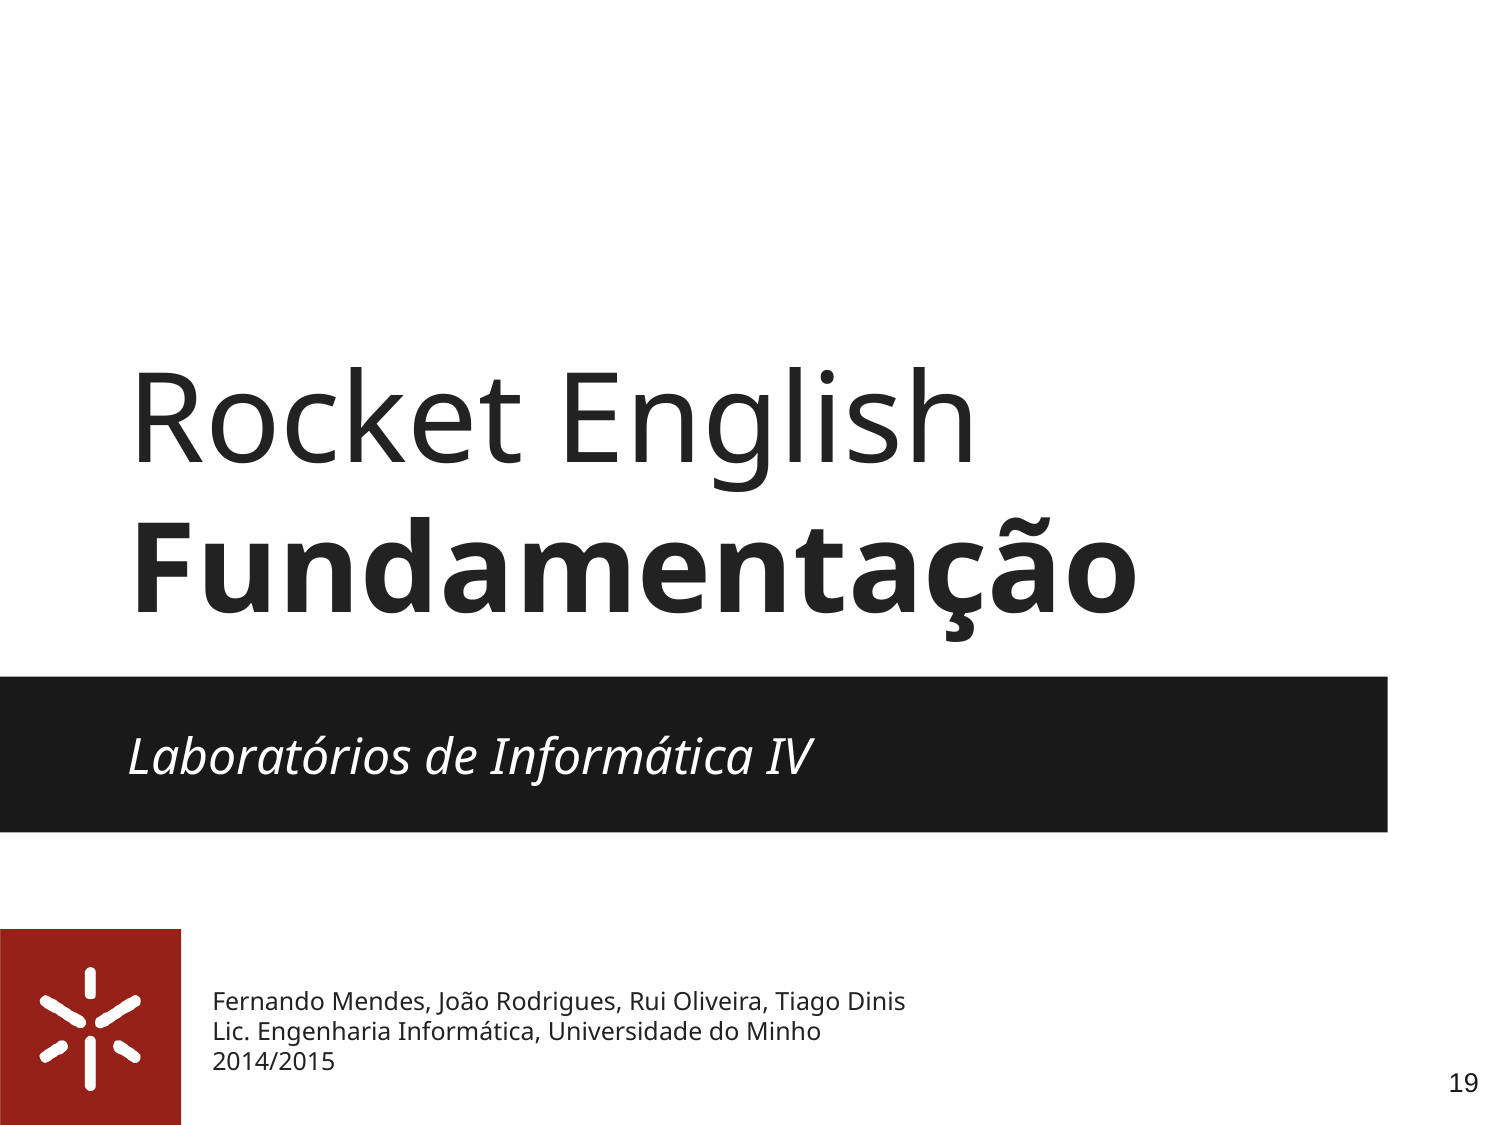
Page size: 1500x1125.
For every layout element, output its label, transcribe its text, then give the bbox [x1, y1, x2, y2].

picture [0, 929, 182, 1125]
slide_number ‹#› [1403, 1038, 1494, 1125]
subtitle Laboratórios de Informática IV [112, 676, 1388, 833]
text_box Fernando Mendes, João Rodrigues, Rui Oliveira, Tiago Dinis Lic. Engenharia Informática, Universidade do Minho 2014/2015 [197, 933, 1388, 1125]
title Rocket English Fundamentação [112, 284, 1388, 653]
